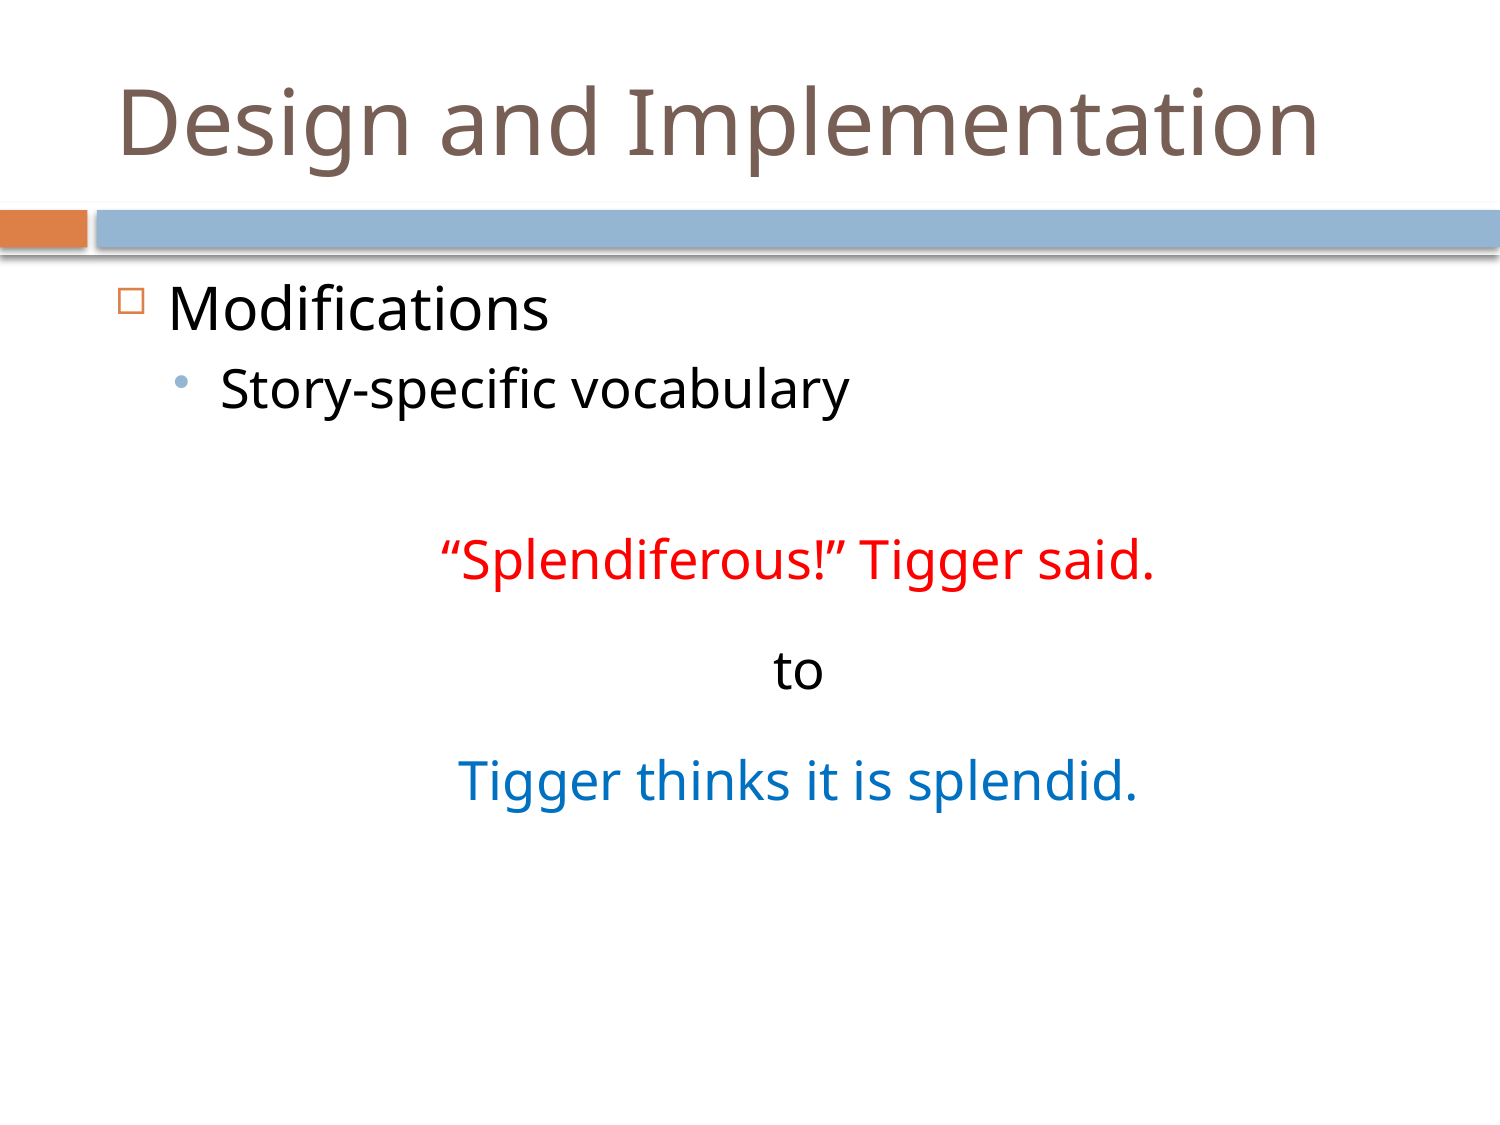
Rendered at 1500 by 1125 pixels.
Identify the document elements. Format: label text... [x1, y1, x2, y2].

title Design and Implementation [100, 37, 1438, 200]
list Modifications Story-specific vocabulary “Splendiferous!” Tigger said. to Tigger thinks it is splendid. [100, 262, 1438, 1000]
